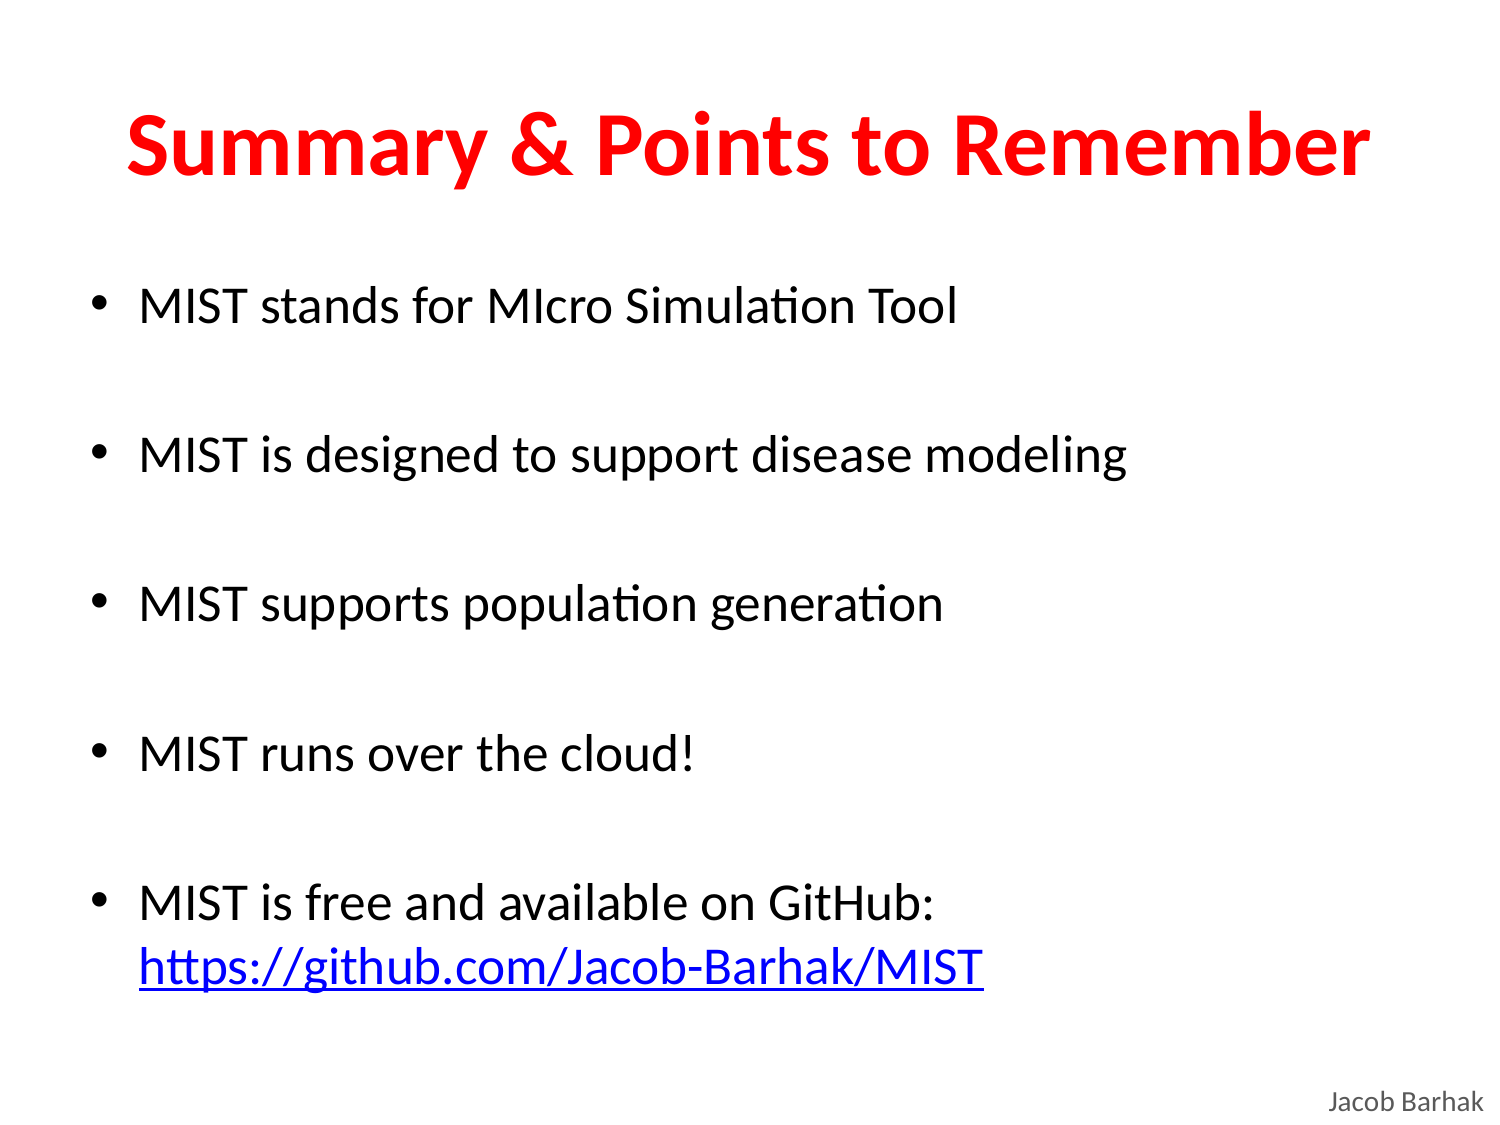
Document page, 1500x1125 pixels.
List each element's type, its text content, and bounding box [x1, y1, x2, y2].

list MIST stands for MIcro Simulation Tool MIST is designed to support disease modeling MIST supports population generation MIST runs over the cloud! MIST is free and available on GitHub: https://github.com/Jacob-Barhak/MIST [75, 262, 1425, 1005]
title Summary & Points to Remember [75, 45, 1425, 233]
